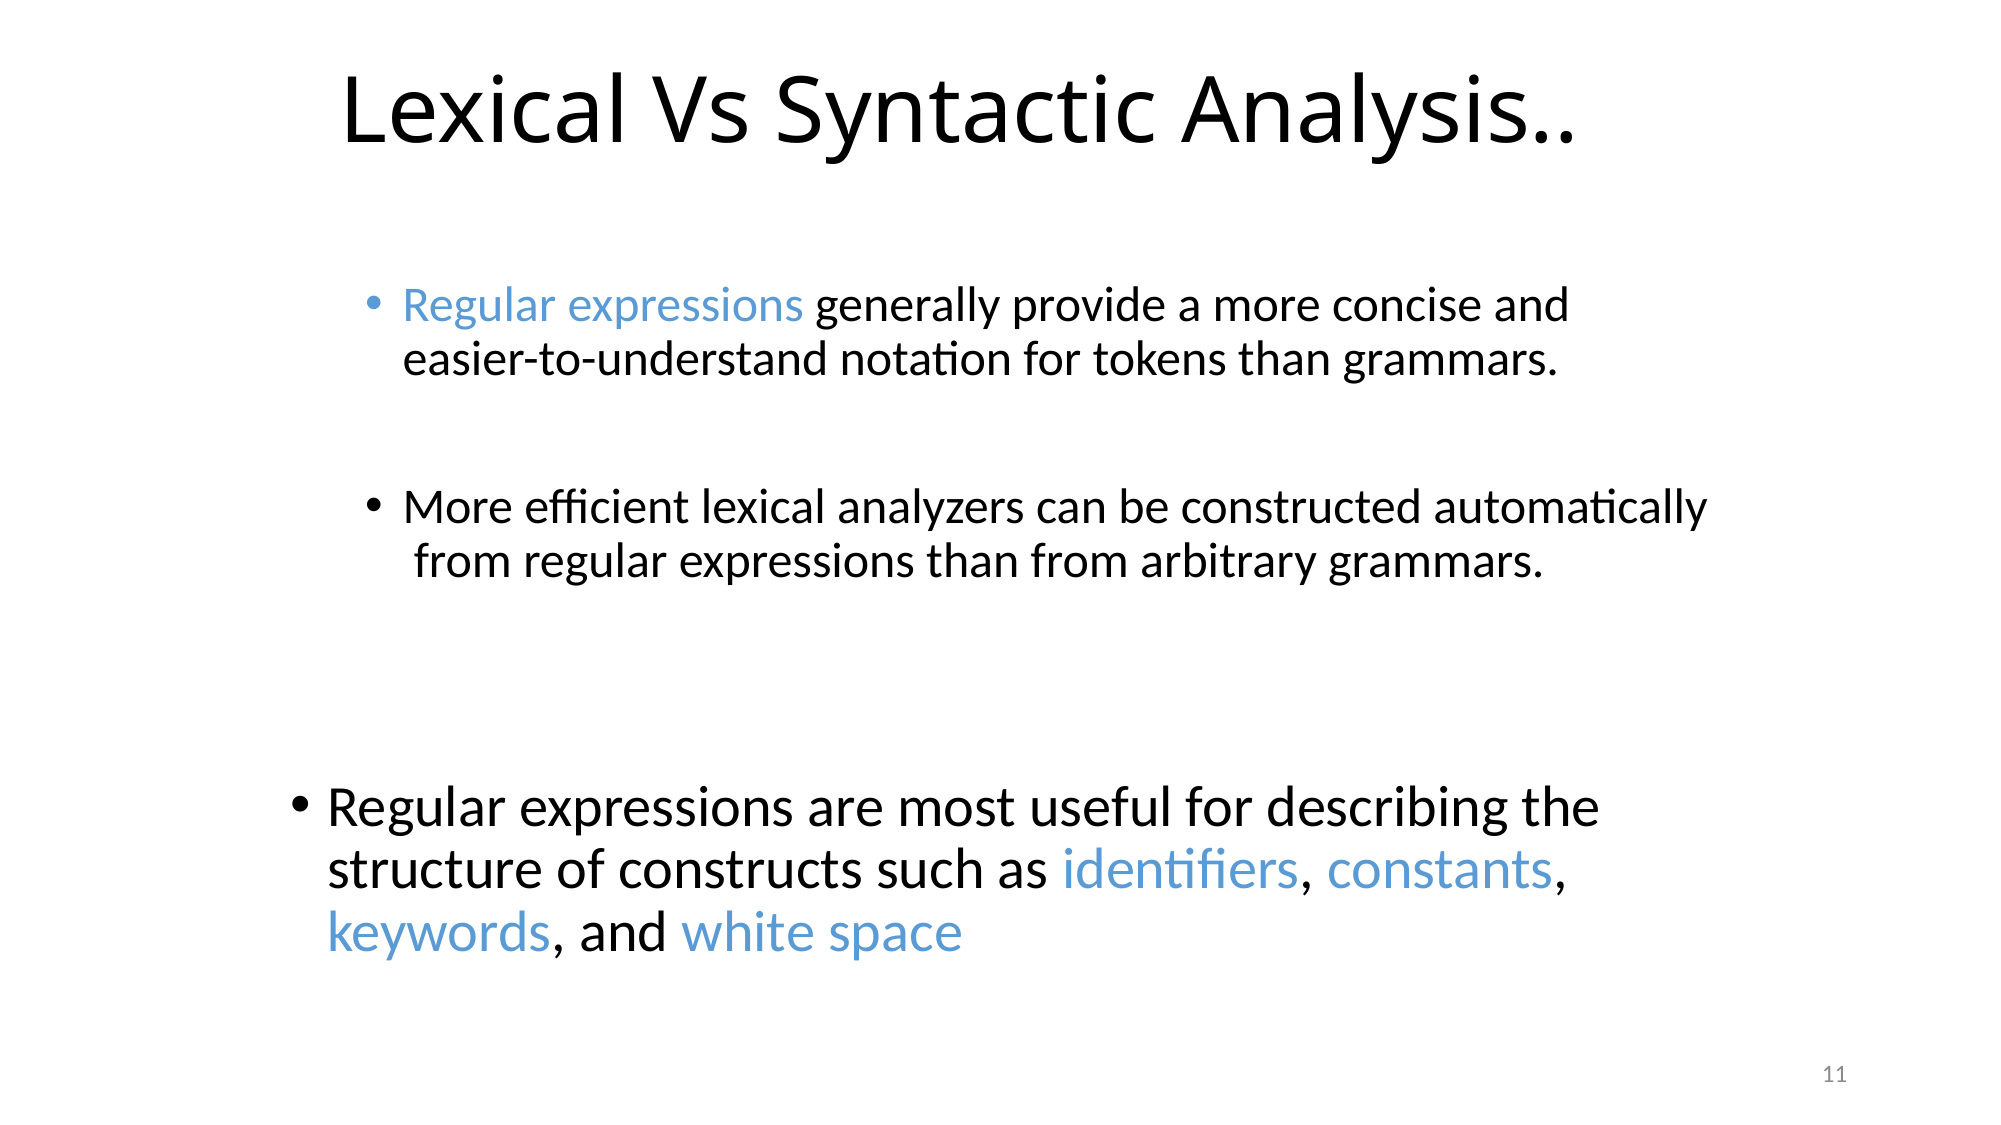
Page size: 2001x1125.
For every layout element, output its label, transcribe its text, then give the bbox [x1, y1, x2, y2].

list Regular expressions generally provide a more concise and easier-to-understand notation for tokens than grammars. More efficient lexical analyzers can be constructed automatically from regular expressions than from arbitrary grammars. Regular expressions are most useful for describing the structure of constructs such as identifiers, constants, keywords, and white space [275, 200, 1725, 1025]
title Lexical Vs Syntactic Analysis.. [324, 37, 1675, 188]
slide_number 11 [1412, 1042, 1863, 1103]
